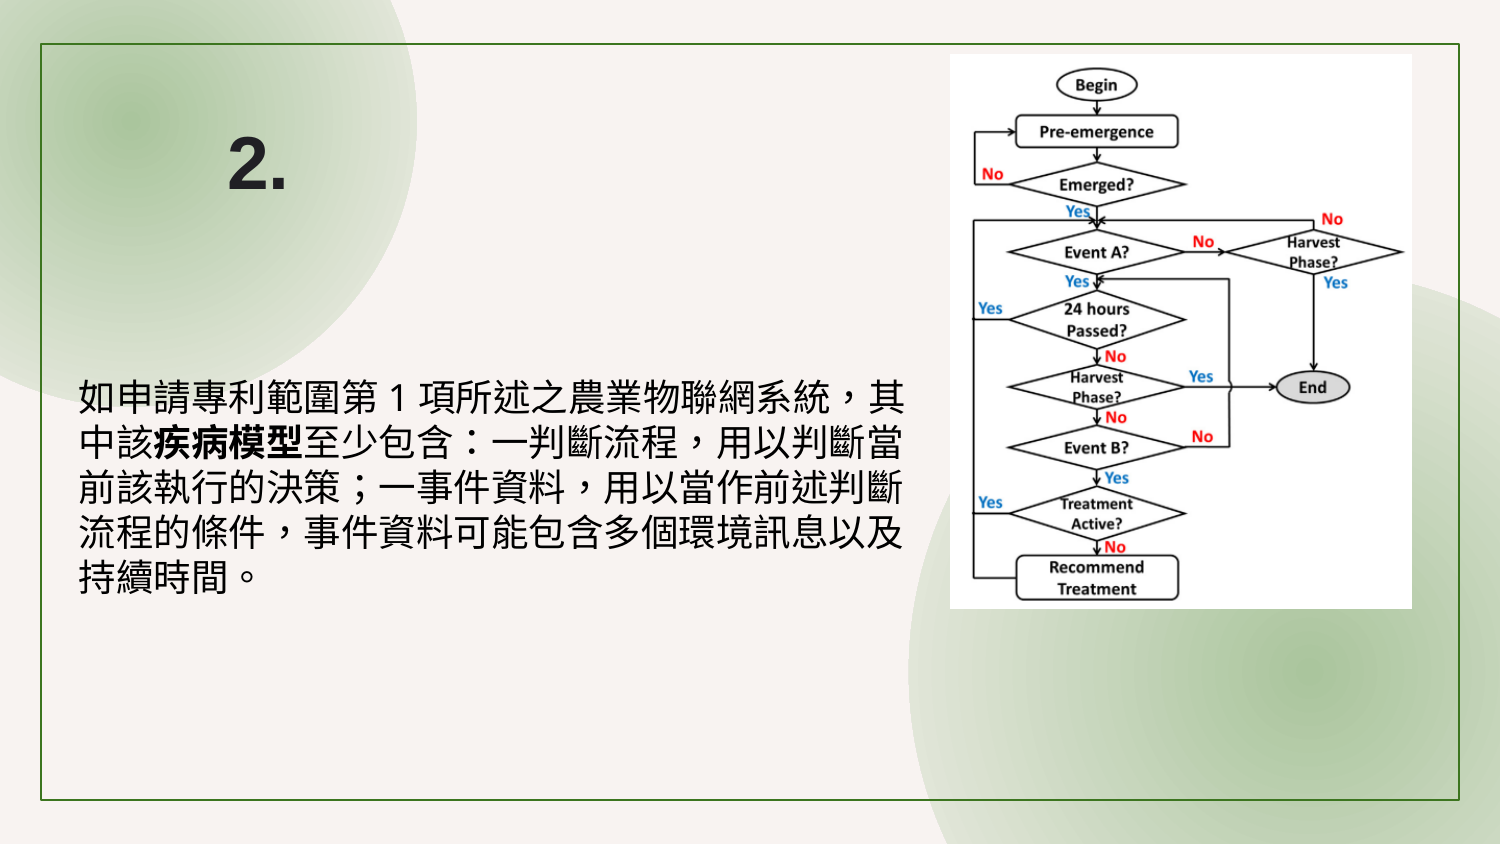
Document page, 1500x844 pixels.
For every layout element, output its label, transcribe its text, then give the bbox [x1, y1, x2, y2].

picture [949, 54, 1412, 609]
text_box 如申請專利範圍第1項所述之農業物聯網系統，其中該疾病模型至少包含：一判斷流程，用以判斷當前該執行的決策；一事件資料，用以當作前述判斷流程的條件，事件資料可能包含多個環境訊息以及持續時間。 [64, 366, 933, 607]
text_box 2. [212, 106, 852, 212]
